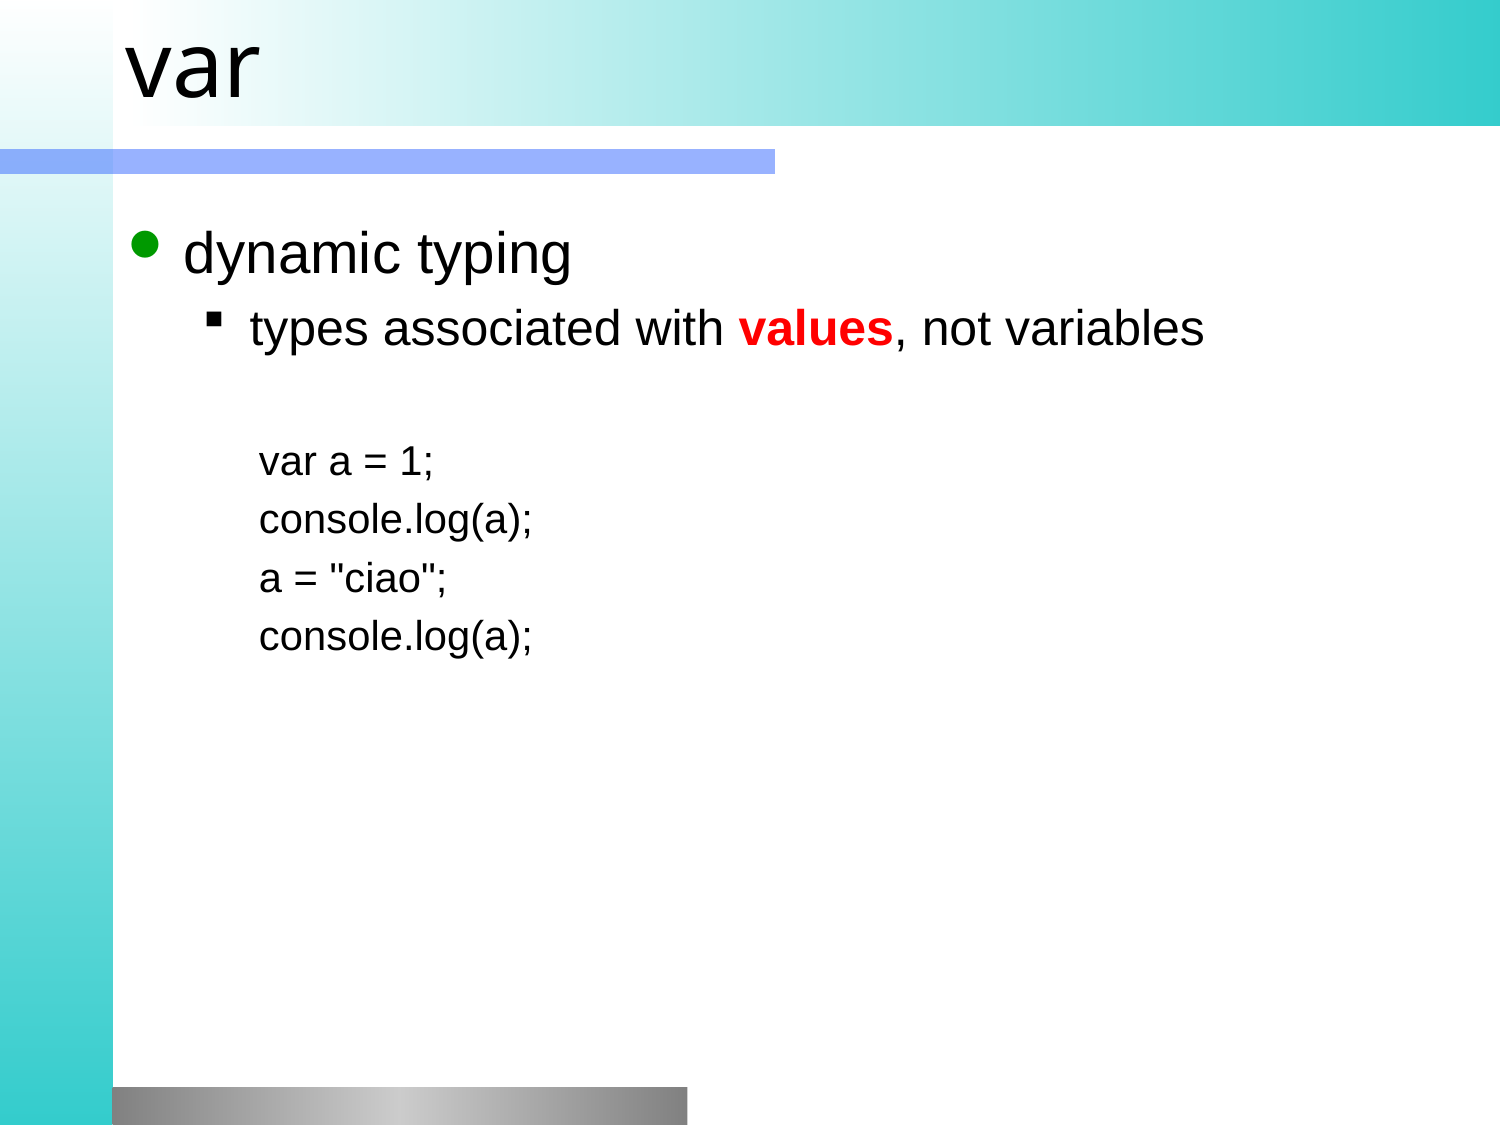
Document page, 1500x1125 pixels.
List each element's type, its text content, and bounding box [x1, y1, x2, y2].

title var [110, 0, 1424, 126]
list dynamic typing types associated with values, not variables var a = 1; console.log(a); a = "ciao"; console.log(a); [112, 207, 1388, 1073]
